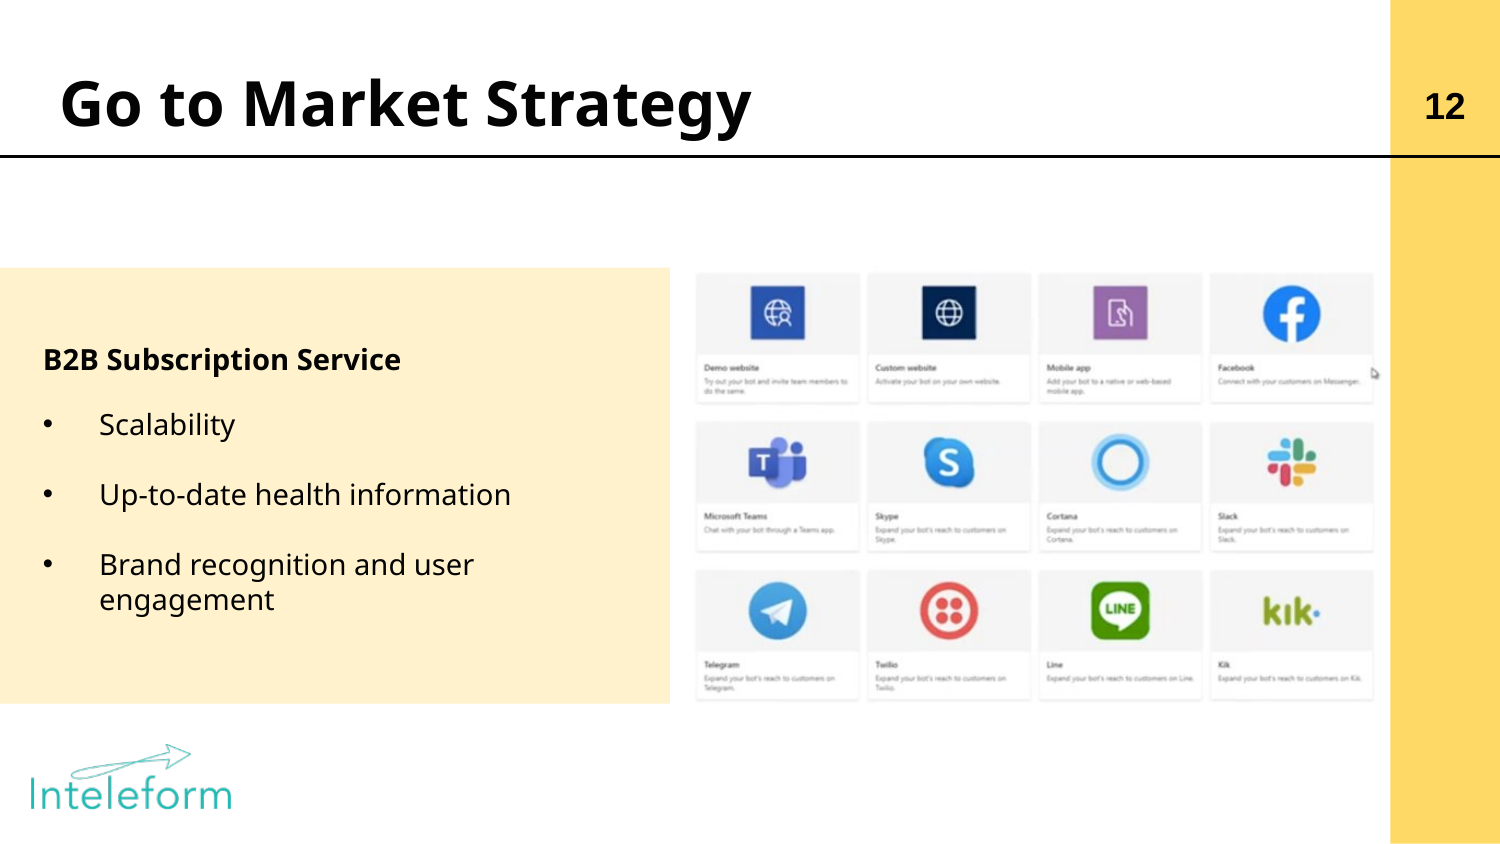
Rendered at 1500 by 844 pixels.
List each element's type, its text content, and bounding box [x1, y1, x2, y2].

picture [685, 266, 1388, 705]
text_box [0, 267, 670, 704]
slide_number 12 [1390, 72, 1500, 137]
text_box B2B Subscription Service Scalability Up-to-date health information Brand recognition and user engagement [9, 289, 656, 668]
picture [27, 733, 235, 812]
title Go to Market Strategy [44, 49, 1326, 140]
